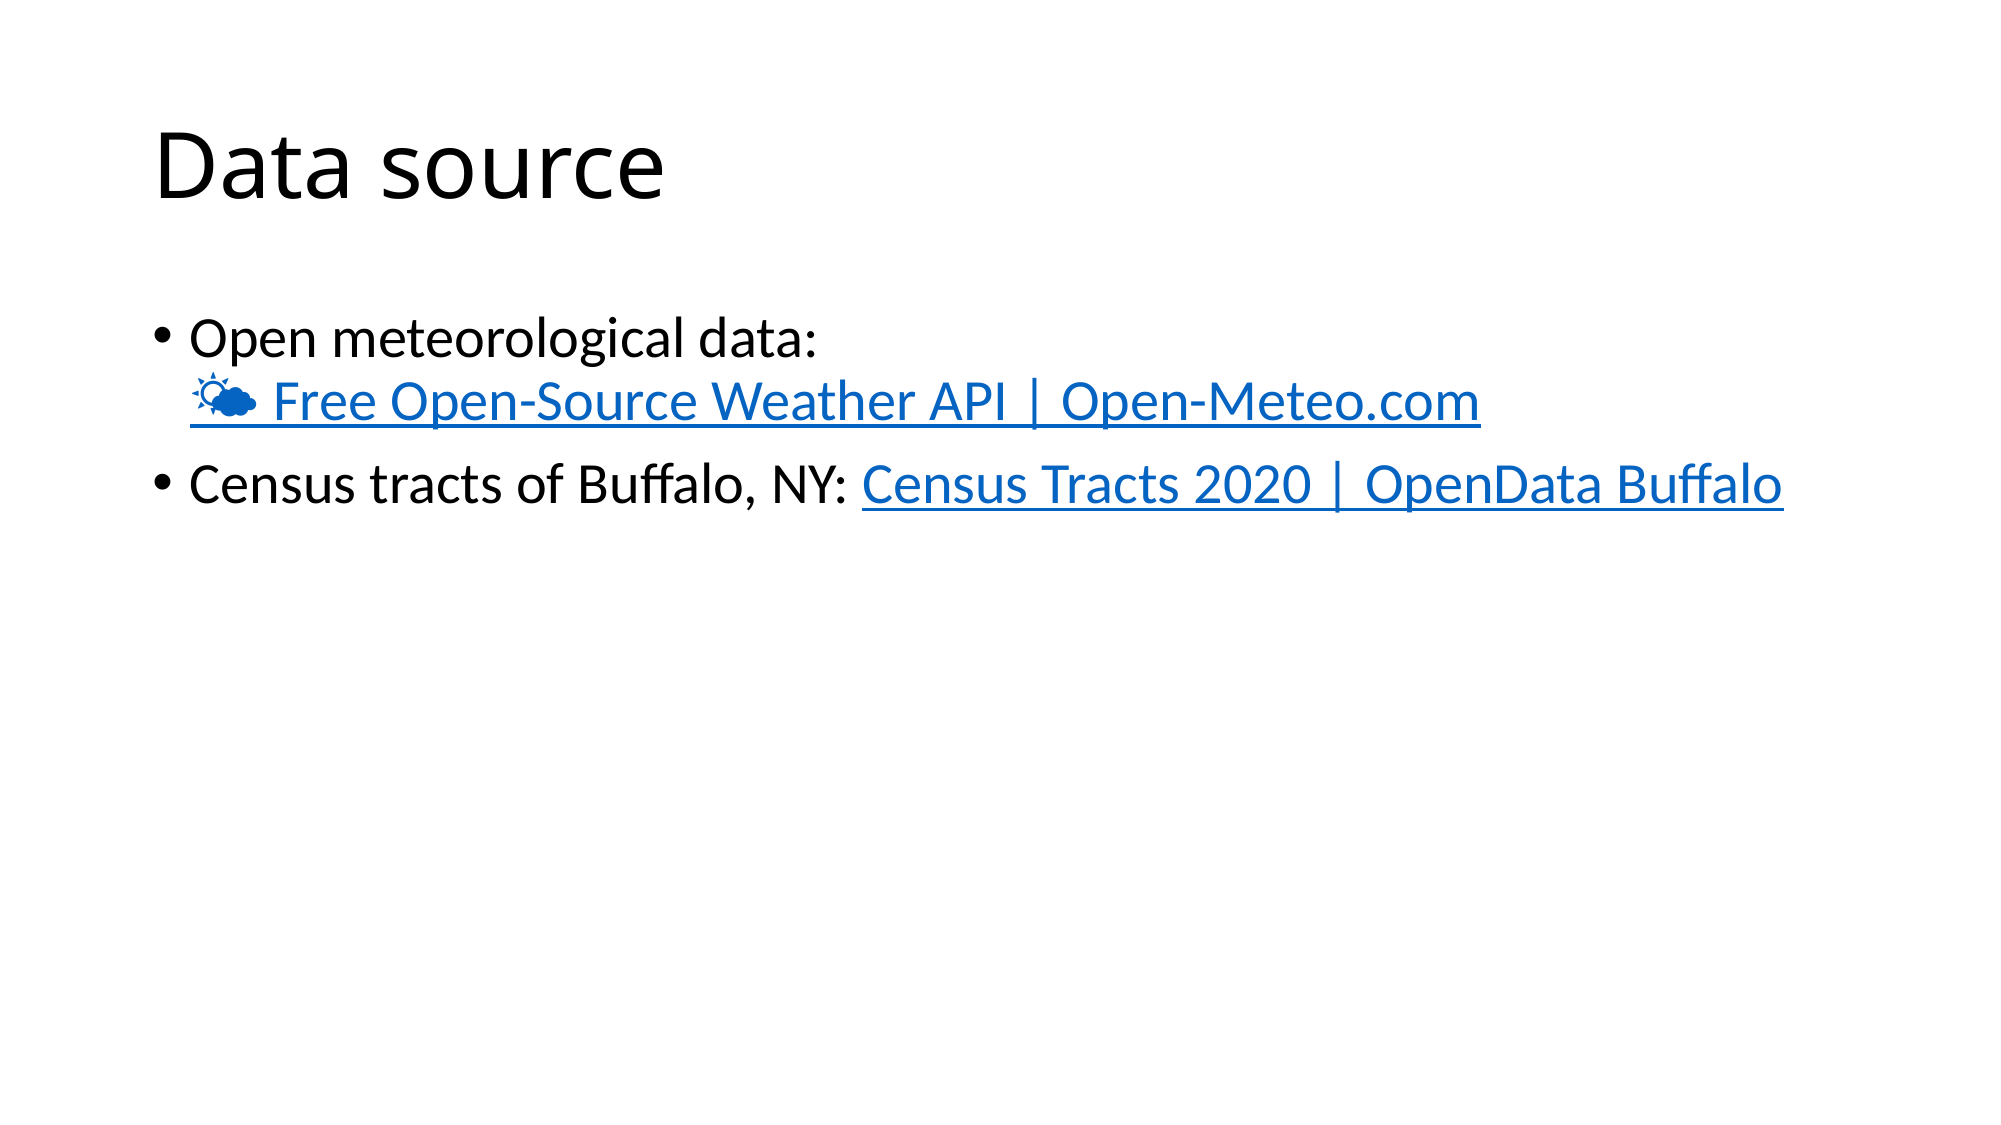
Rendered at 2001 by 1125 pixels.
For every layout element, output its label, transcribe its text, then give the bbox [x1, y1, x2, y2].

title Data source [137, 59, 1863, 278]
list Open meteorological data: 🌤️ Free Open-Source Weather API | Open-Meteo.com Census tracts of Buffalo, NY: Census Tracts 2020 | OpenData Buffalo [137, 299, 1863, 1014]
